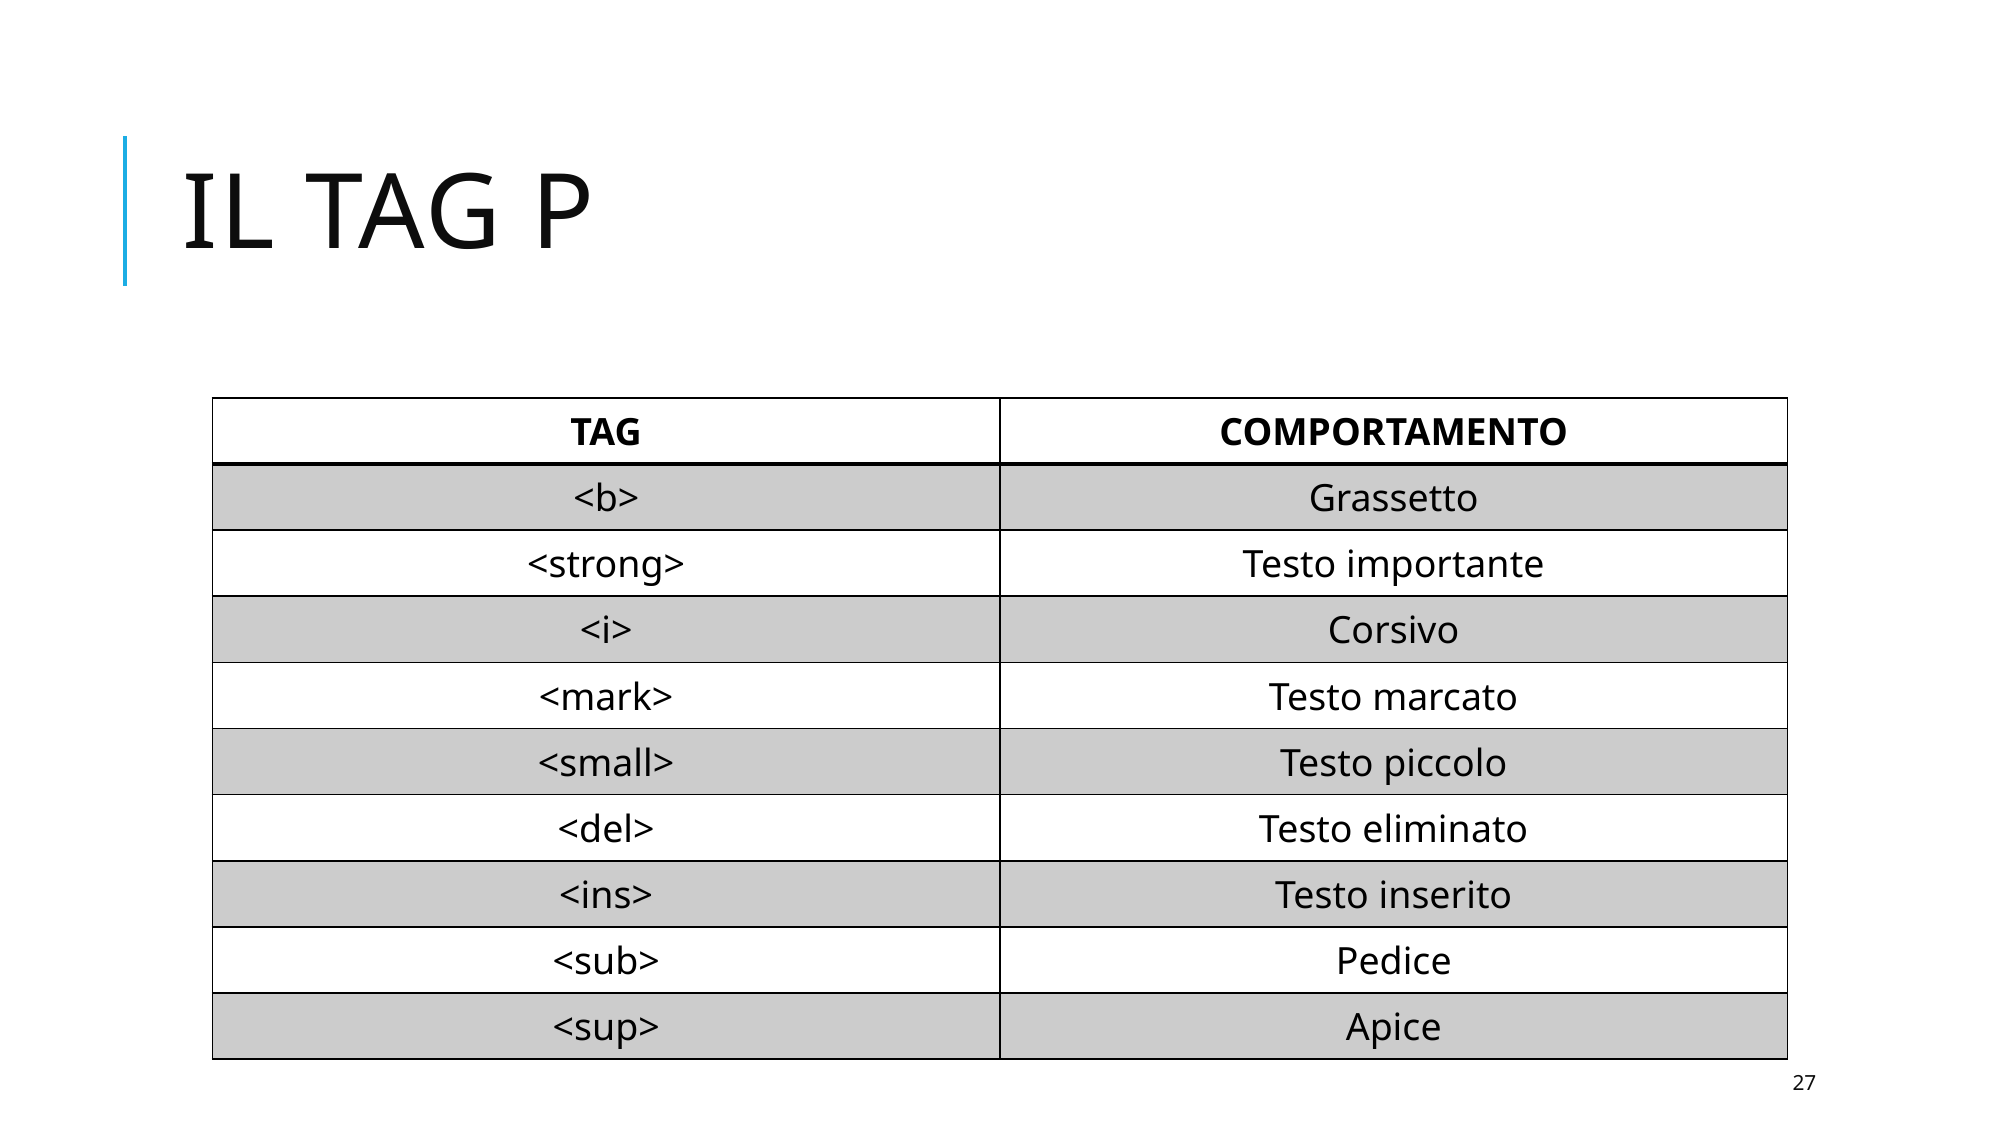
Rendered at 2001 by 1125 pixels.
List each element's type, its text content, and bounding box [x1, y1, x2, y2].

table_cell <strong> [213, 531, 999, 595]
table_cell <small> [213, 729, 999, 794]
table_cell <i> [213, 597, 999, 662]
title Il tag p [168, 96, 1763, 342]
table_cell Testo inserito [1001, 862, 1787, 926]
table_cell Testo marcato [1001, 663, 1787, 728]
table_cell Testo eliminato [1001, 795, 1787, 860]
table_cell <del> [213, 795, 999, 860]
table_cell Pedice [1001, 928, 1787, 992]
table_cell <sup> [213, 994, 999, 1058]
table_cell Testo piccolo [1001, 729, 1787, 794]
table_header COMPORTAMENTO [1001, 399, 1787, 462]
slide_number 27 [1777, 1061, 1938, 1107]
table_header TAG [213, 399, 999, 462]
table_cell Corsivo [1001, 597, 1787, 662]
table_cell <b> [213, 466, 999, 529]
table_cell <mark> [213, 663, 999, 728]
table_cell <ins> [213, 862, 999, 926]
table_cell Apice [1001, 994, 1787, 1058]
table_cell <sub> [213, 928, 999, 992]
table_cell Testo importante [1001, 531, 1787, 595]
table_cell Grassetto [1001, 466, 1787, 529]
